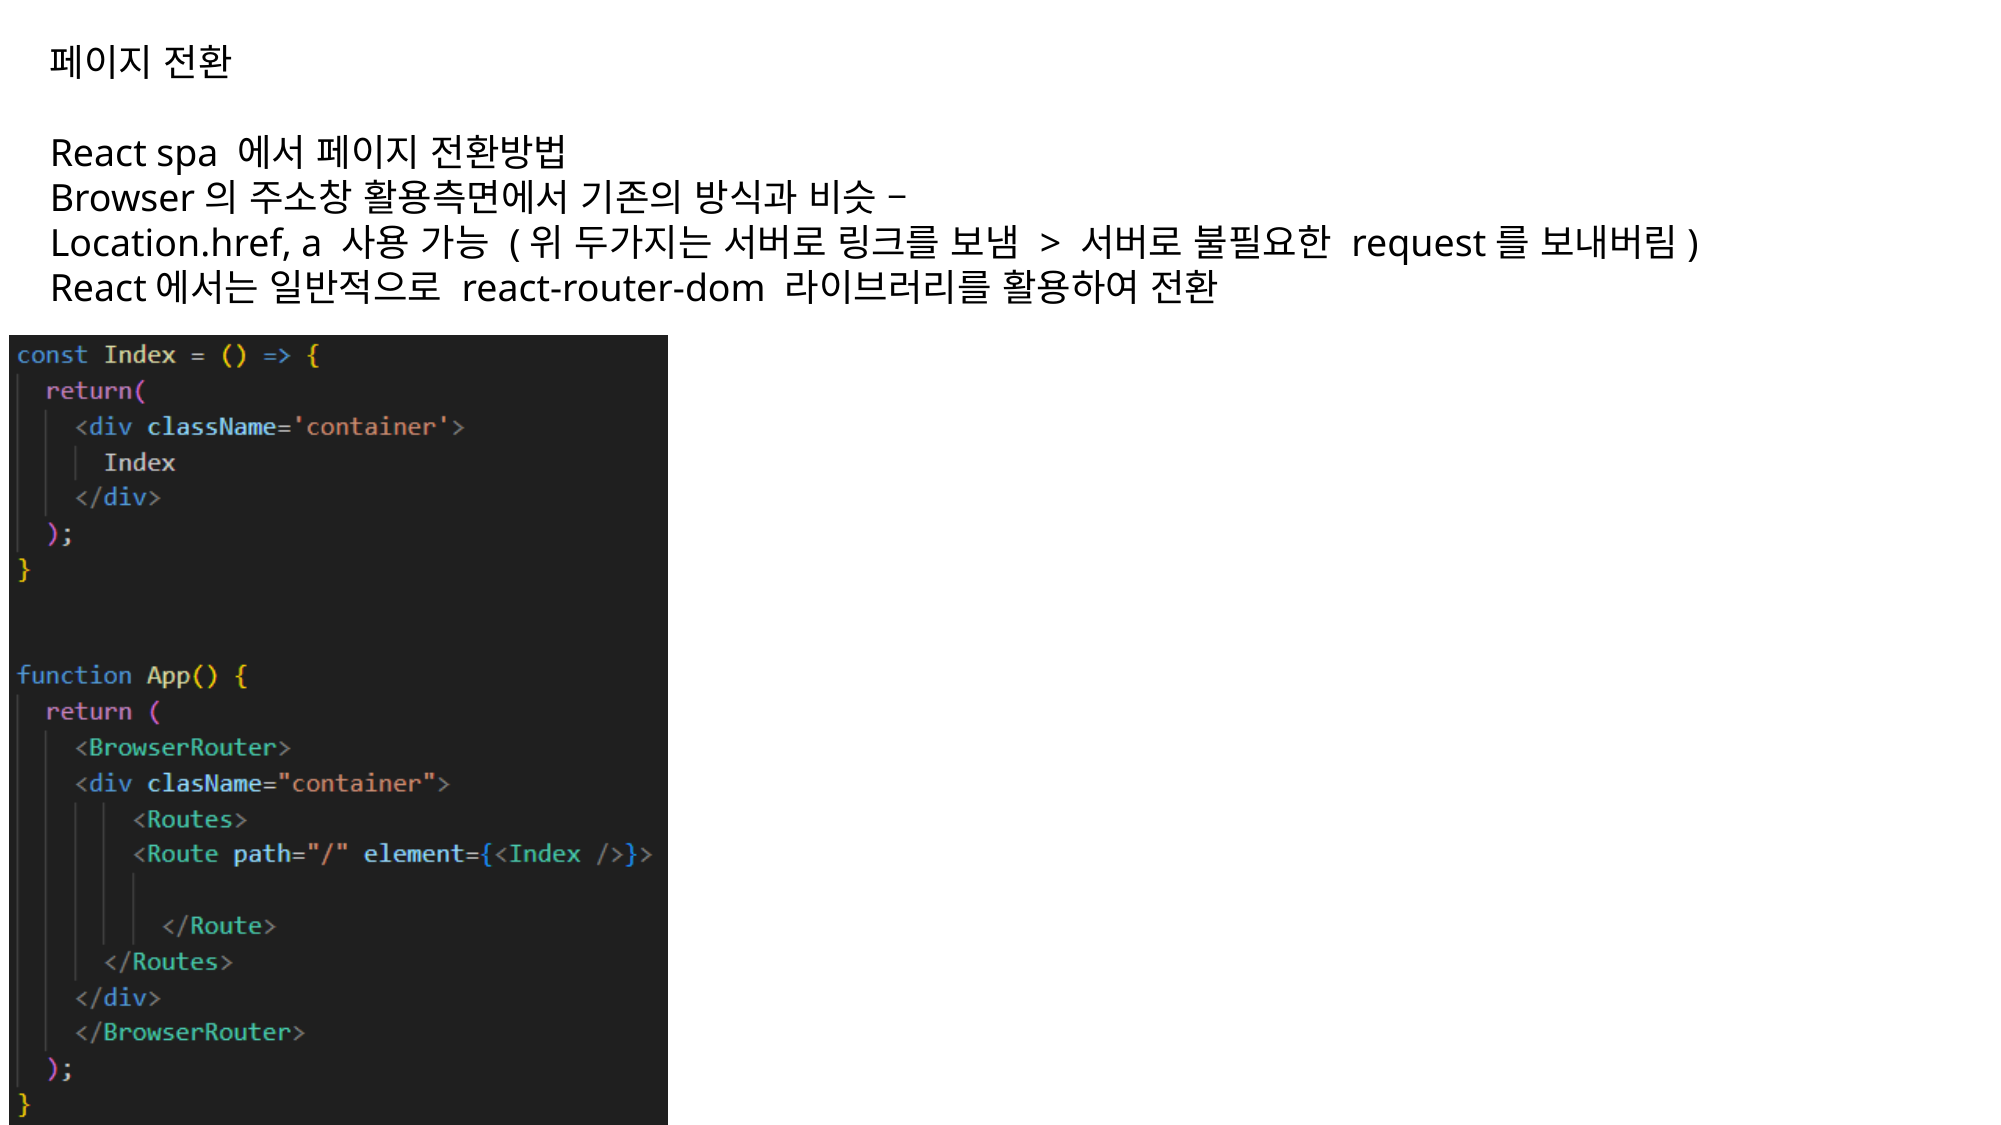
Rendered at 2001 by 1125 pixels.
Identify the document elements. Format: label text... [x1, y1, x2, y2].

text_box 페이지 전환 React spa 에서 페이지 전환방법 Browser의 주소창 활용측면에서 기존의 방식과 비슷 – Location.href, a 사용 가능 (위 두가지는 서버로 링크를 보냄 > 서버로 불필요한 request를 보내버림) React에서는 일반적으로 react-router-dom 라이브러리를 활용하여 전환 [35, 31, 1724, 407]
picture [9, 335, 668, 1125]
